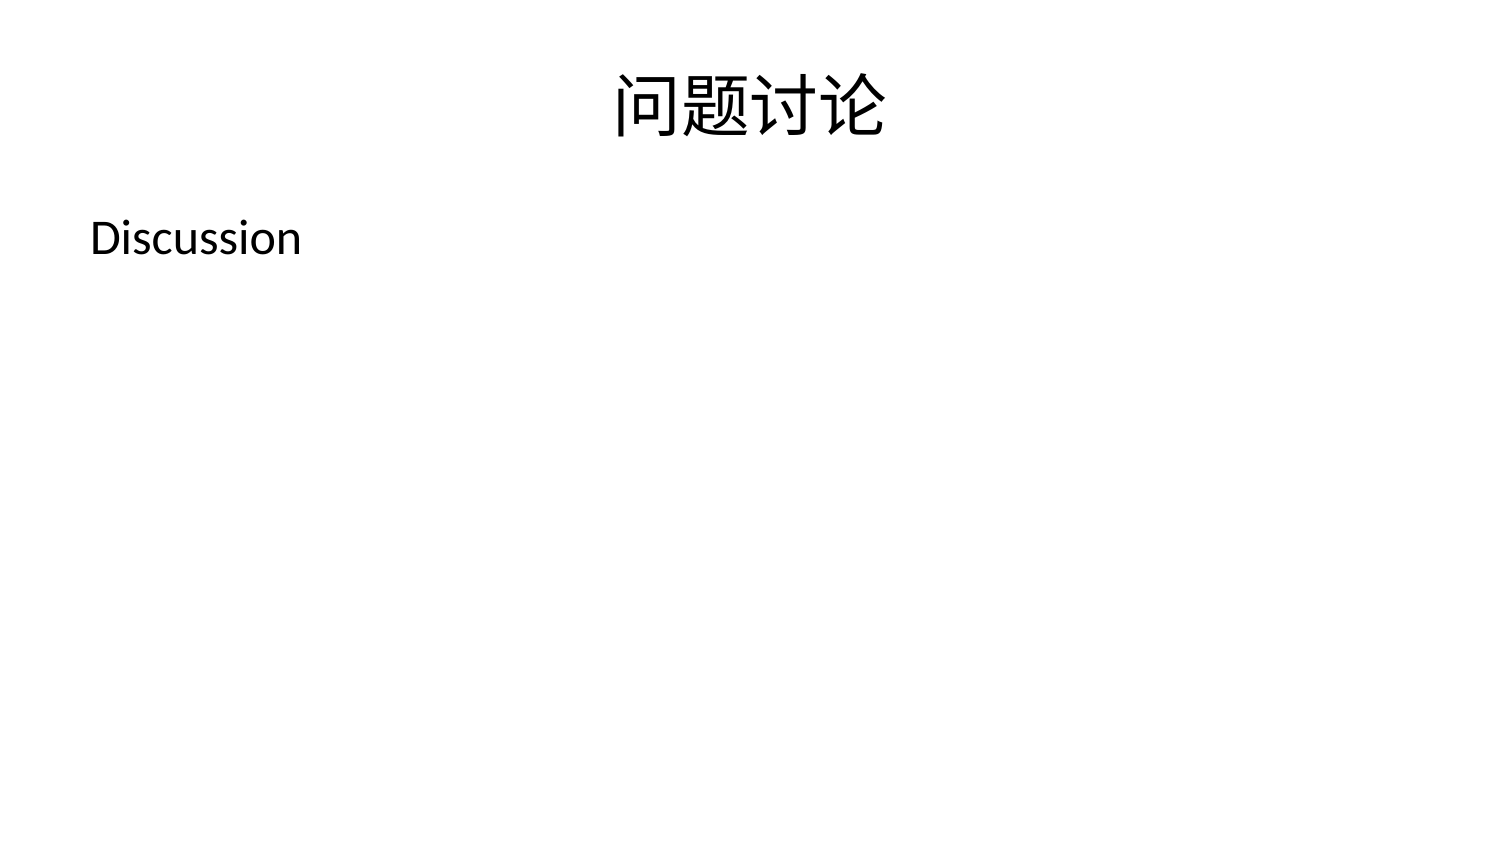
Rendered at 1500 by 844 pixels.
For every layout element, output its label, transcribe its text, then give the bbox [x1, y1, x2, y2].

list Discussion [75, 196, 1425, 754]
title 问题讨论 [75, 33, 1425, 175]
